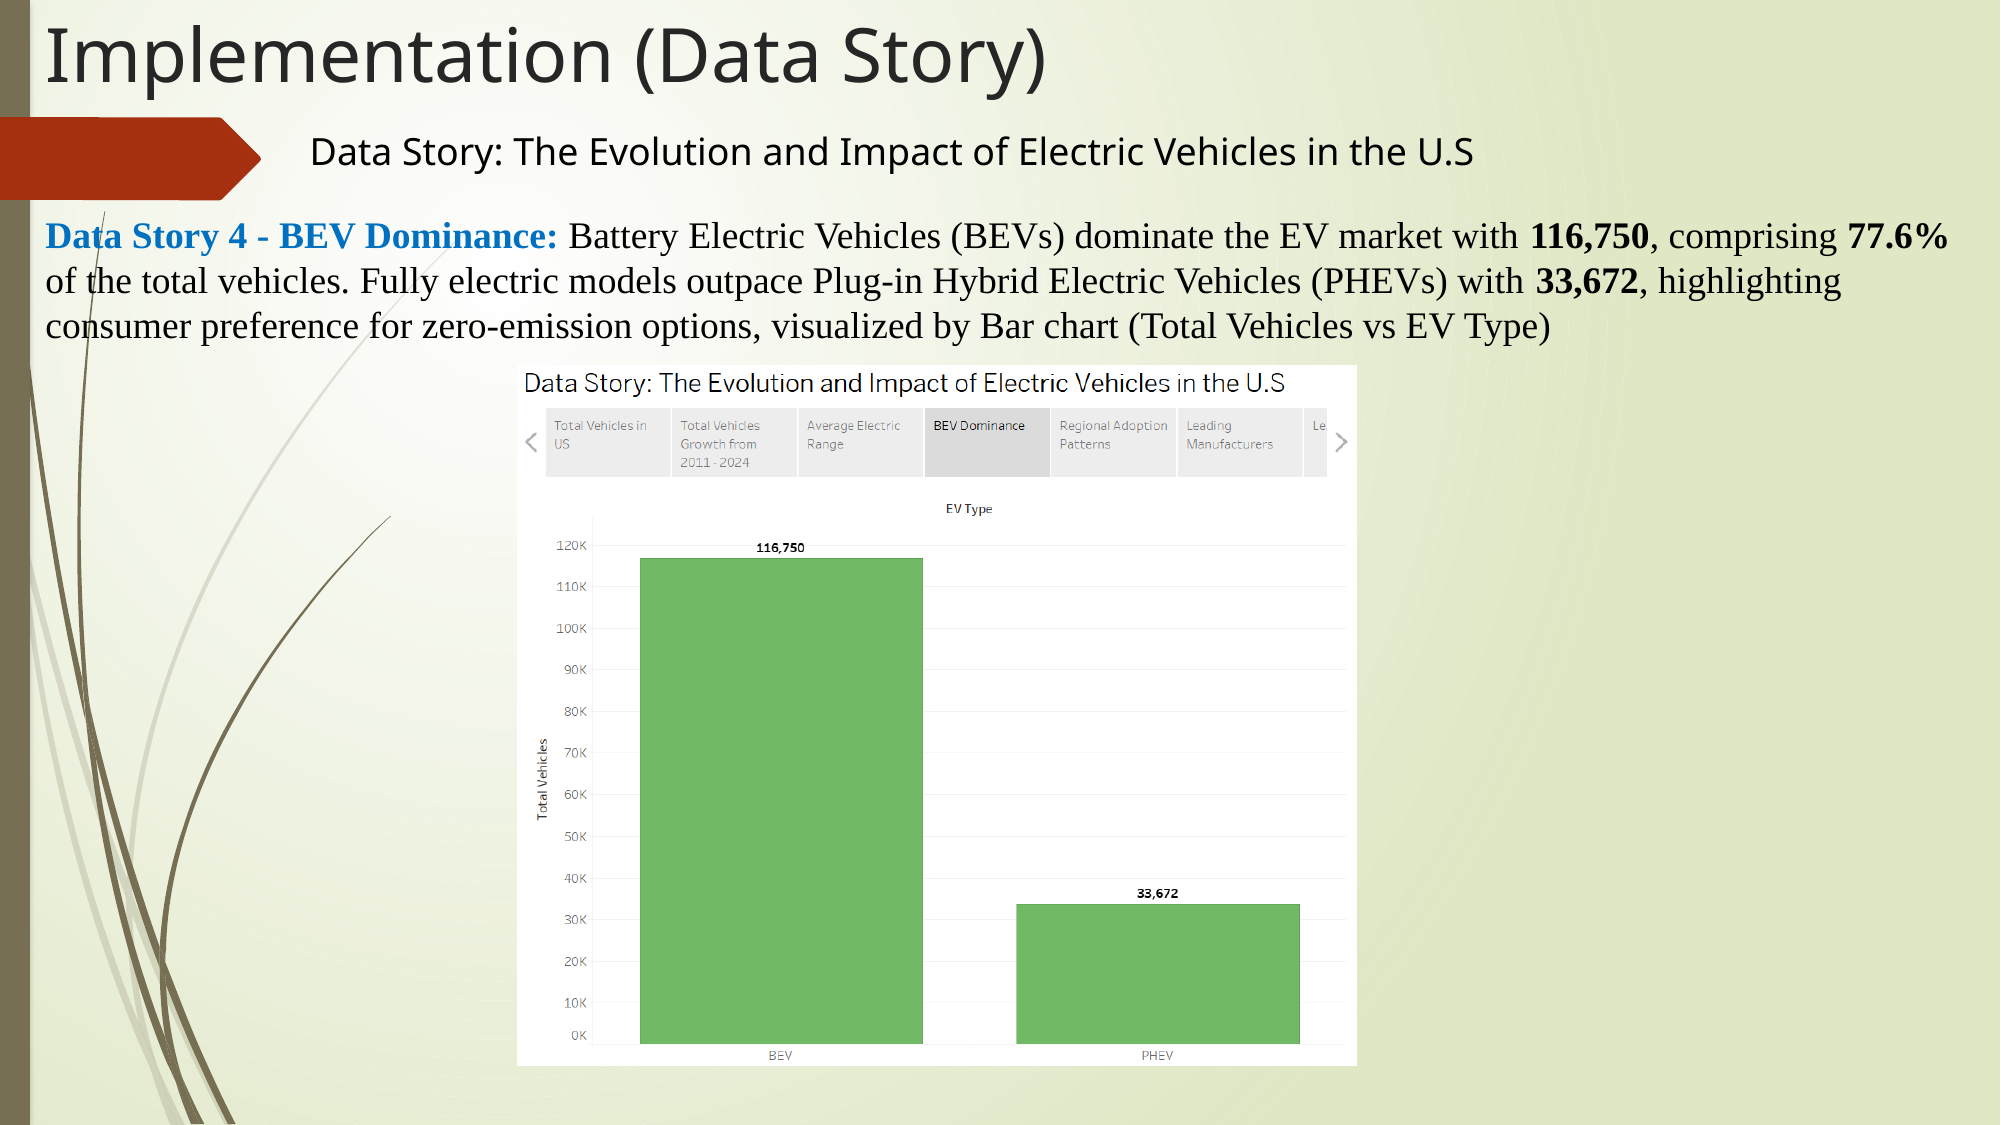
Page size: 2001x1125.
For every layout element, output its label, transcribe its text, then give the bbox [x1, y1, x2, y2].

text_box Data Story: The Evolution and Impact of Electric Vehicles in the U.S [294, 120, 1491, 181]
picture [517, 364, 1357, 1067]
title Implementation (Data Story) [30, 0, 1699, 121]
text_box Data Story 4 - BEV Dominance: Battery Electric Vehicles (BEVs) dominate the EV market with 116,750, comprising 77.6% of the total vehicles. Fully electric models outpace Plug-in Hybrid Electric Vehicles (PHEVs) with 33,672, highlighting consumer preference for zero-emission options, visualized by Bar chart (Total Vehicles vs EV Type) [30, 204, 1986, 354]
